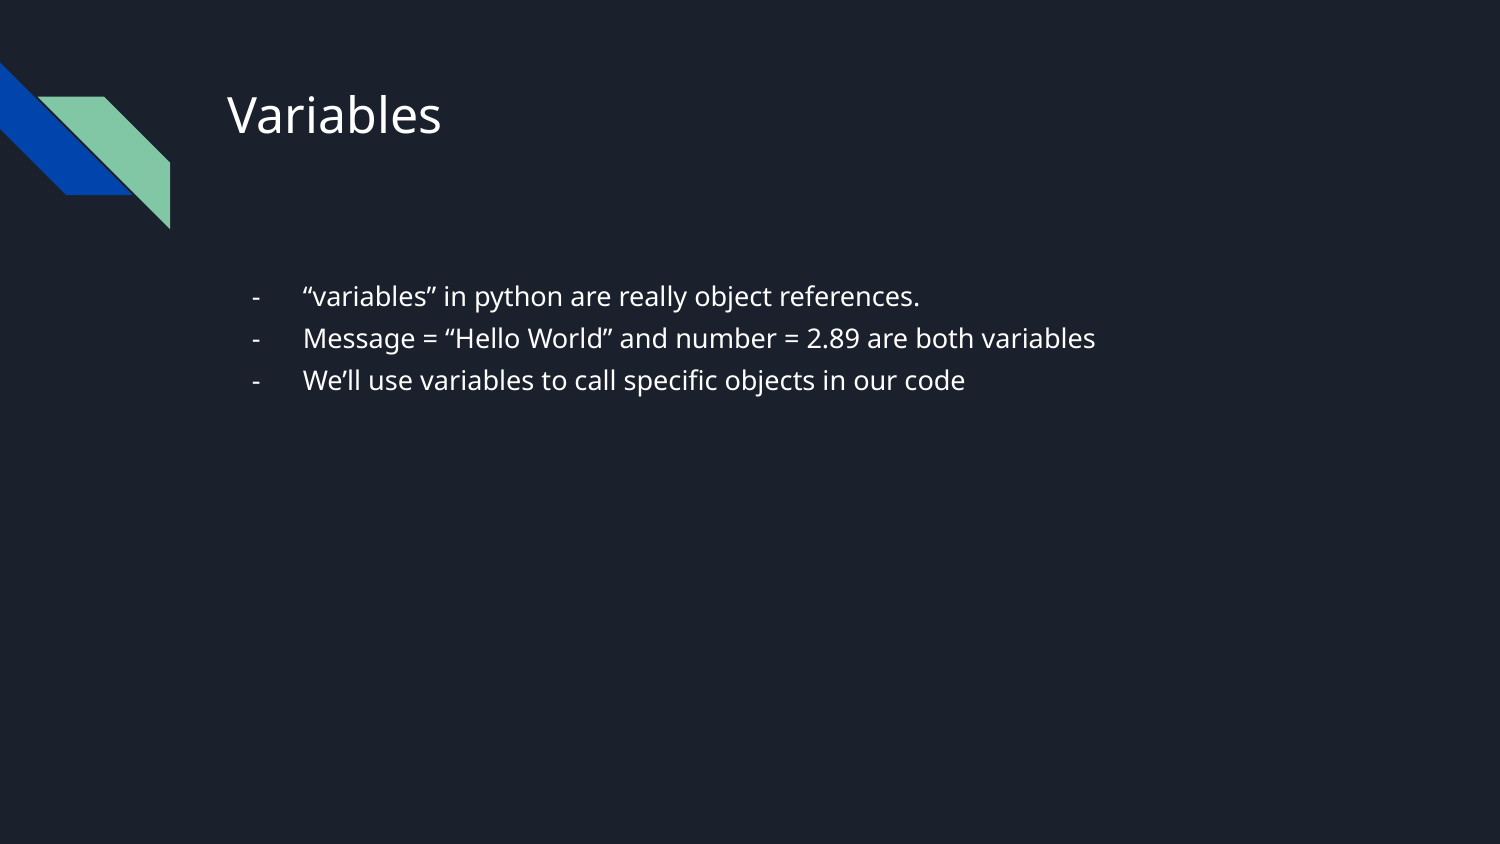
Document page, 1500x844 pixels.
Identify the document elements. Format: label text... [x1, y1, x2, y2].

list “variables” in python are really object references. Message = “Hello World” and number = 2.89 are both variables We’ll use variables to call specific objects in our code [212, 257, 1368, 735]
title Variables [212, 64, 1368, 215]
